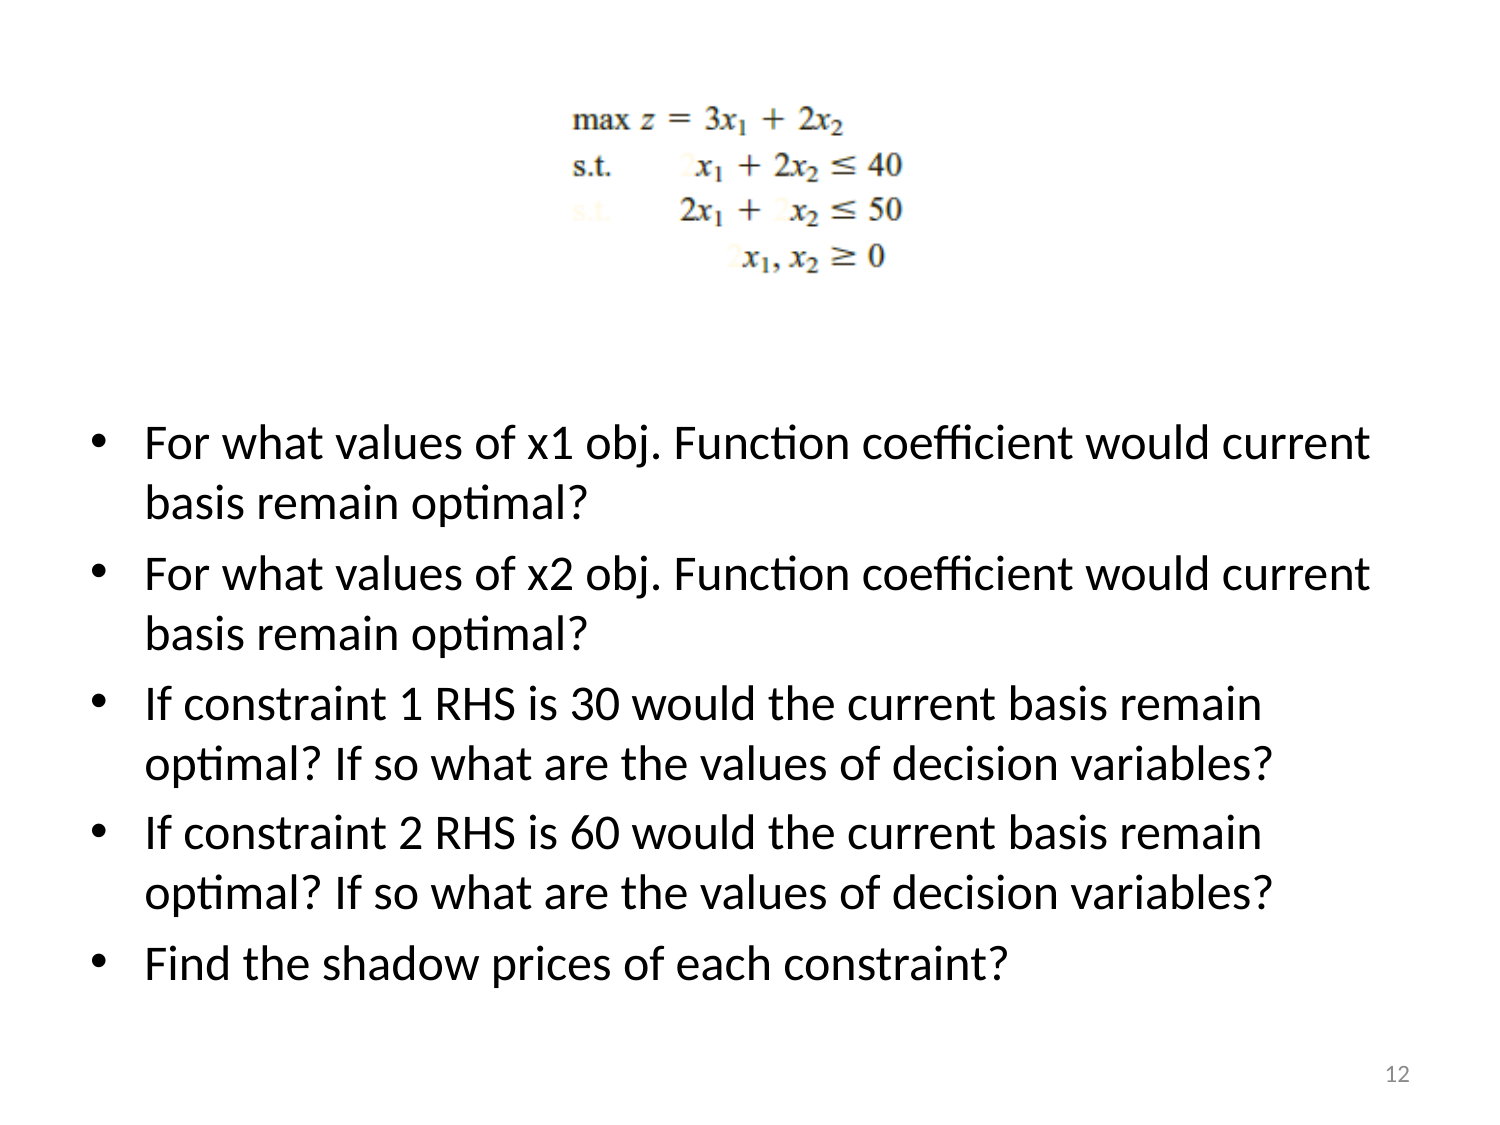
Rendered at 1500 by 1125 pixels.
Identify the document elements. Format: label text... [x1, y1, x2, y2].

picture [525, 101, 963, 312]
slide_number 12 [1074, 1042, 1425, 1103]
list For what values of x1 obj. Function coefficient would current basis remain optimal? For what values of x2 obj. Function coefficient would current basis remain optimal? If constraint 1 RHS is 30 would the current basis remain optimal? If so what are the values of decision variables? If constraint 2 RHS is 60 would the current basis remain optimal? If so what are the values of decision variables? Find the shadow prices of each constraint? [75, 262, 1425, 1005]
